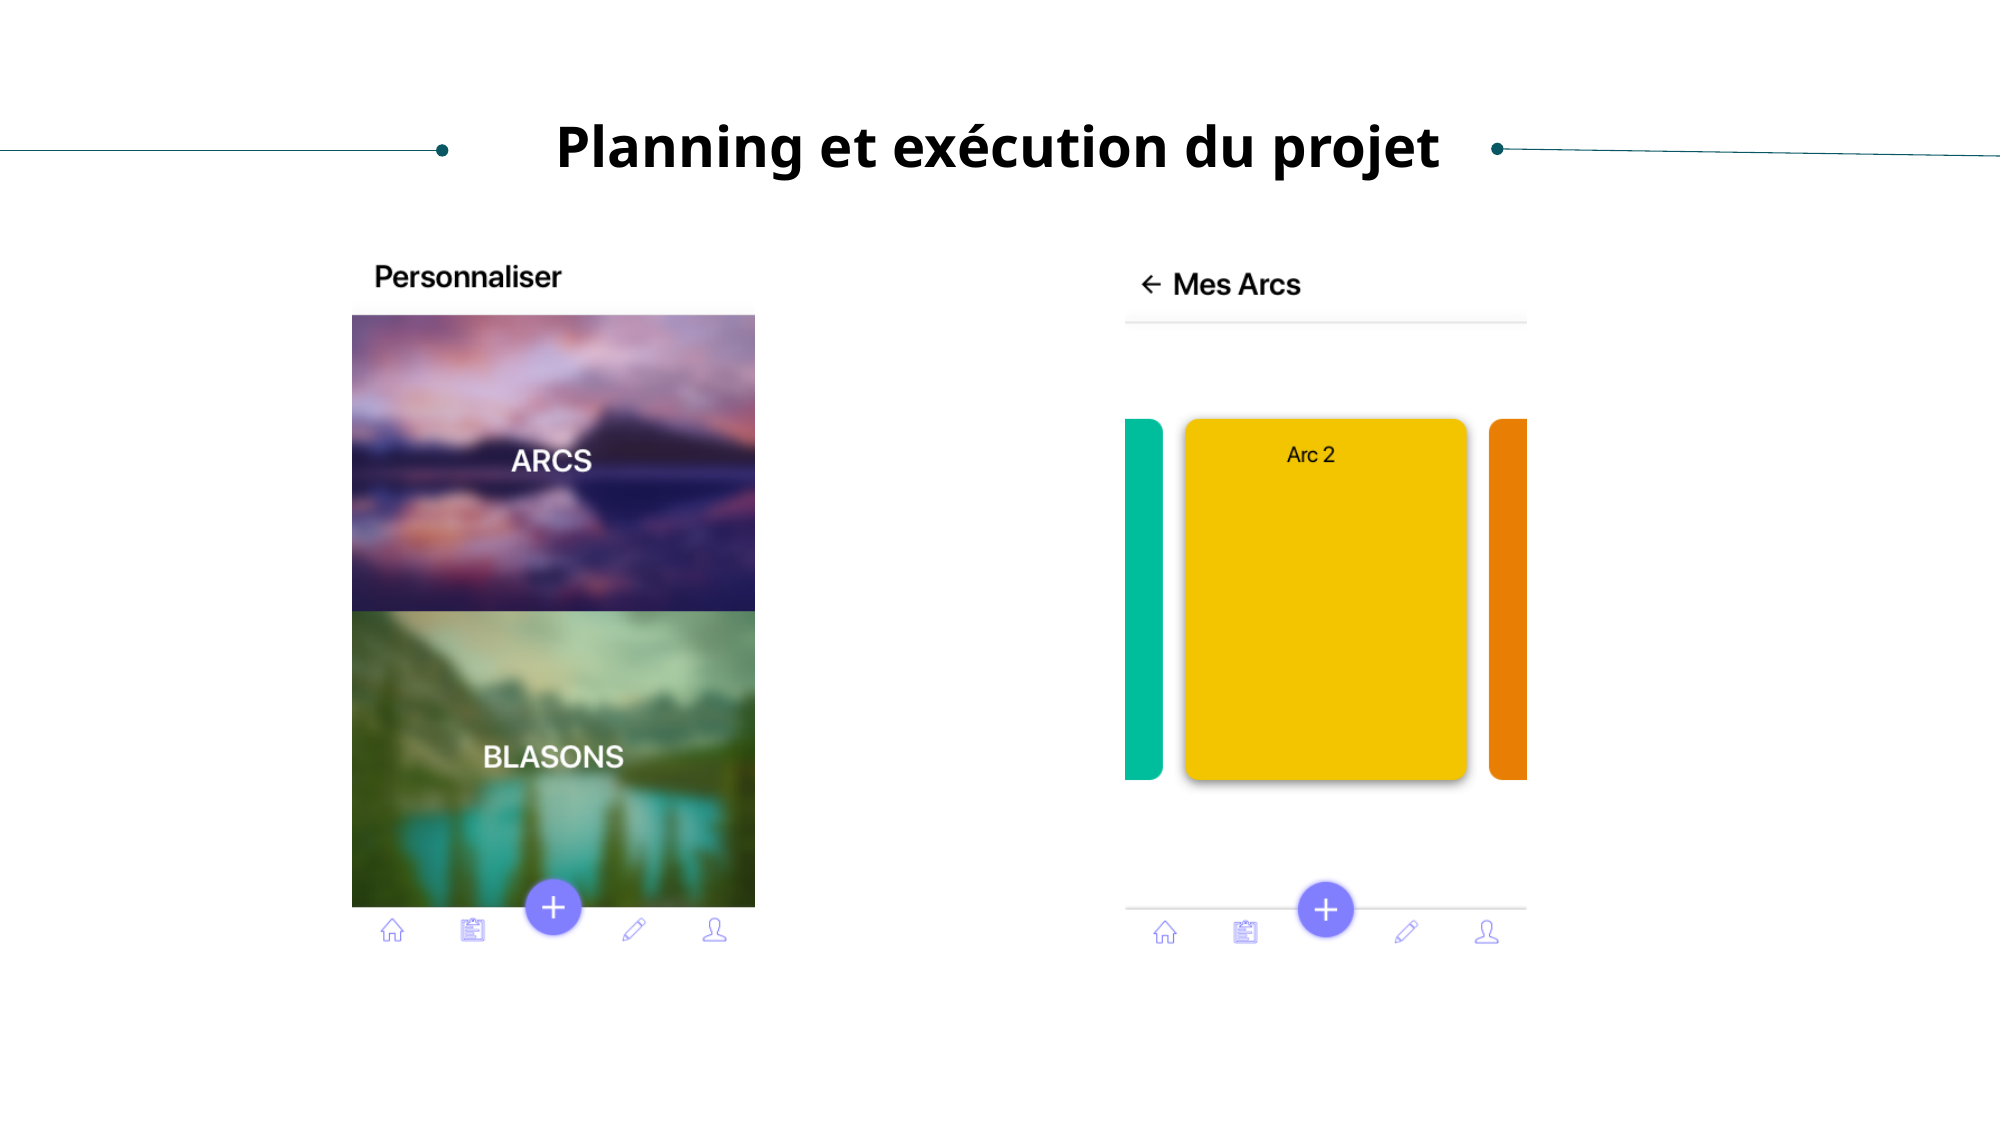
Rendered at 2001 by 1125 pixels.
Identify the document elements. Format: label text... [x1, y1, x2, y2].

picture [1125, 245, 1527, 954]
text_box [1497, 148, 2000, 157]
title Planning et exécution du projet [499, 59, 1498, 238]
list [352, 237, 755, 952]
